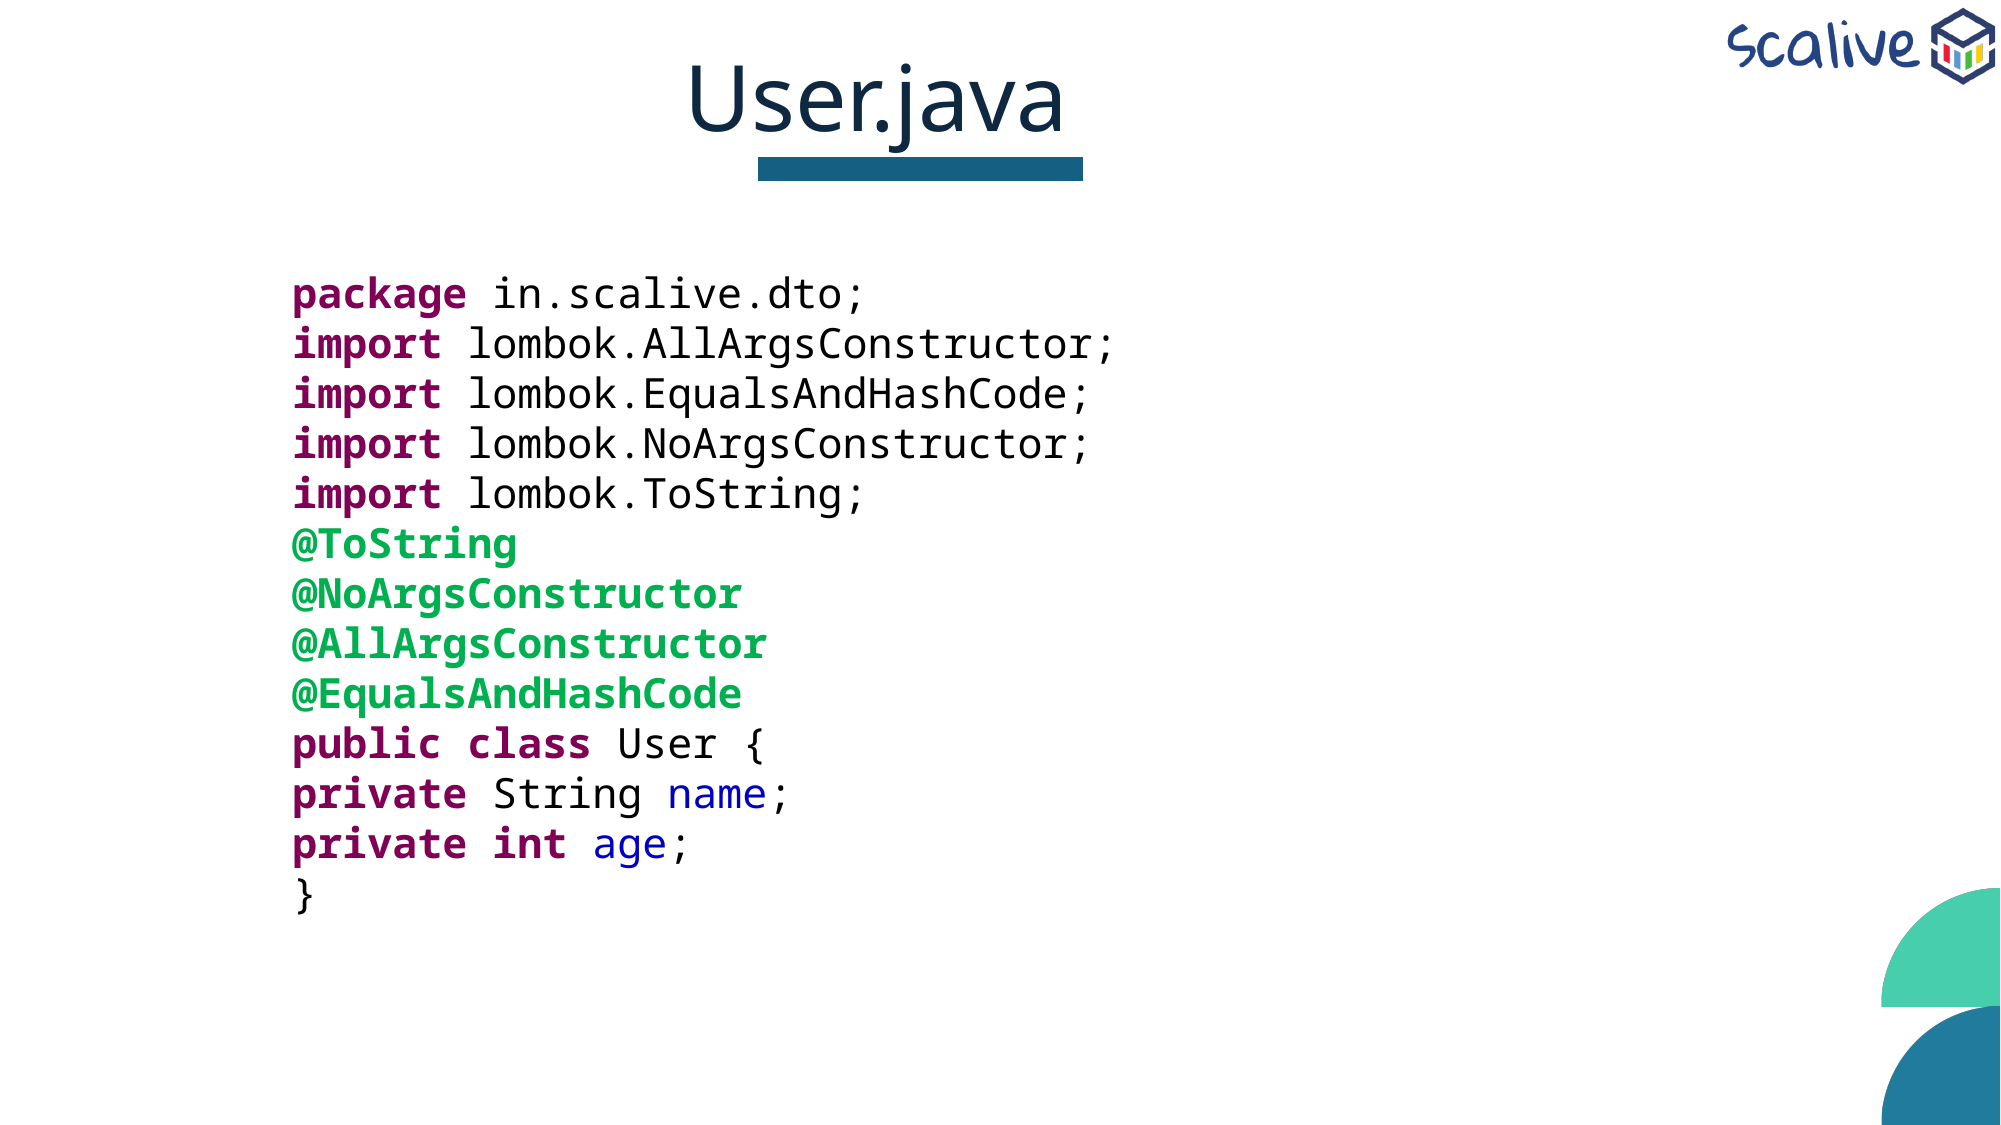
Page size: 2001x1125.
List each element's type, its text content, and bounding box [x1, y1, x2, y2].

text_box [1881, 1006, 2000, 1125]
text_box [1881, 888, 2000, 1006]
picture [1718, 0, 2000, 92]
text_box User.java [669, 32, 1941, 157]
text_box package in.scalive.dto; import lombok.AllArgsConstructor; import lombok.EqualsAndHashCode; import lombok.NoArgsConstructor; import lombok.ToString; @ToString @NoArgsConstructor @AllArgsConstructor @EqualsAndHashCode public class User { private String name; private int age; } [277, 259, 1652, 925]
